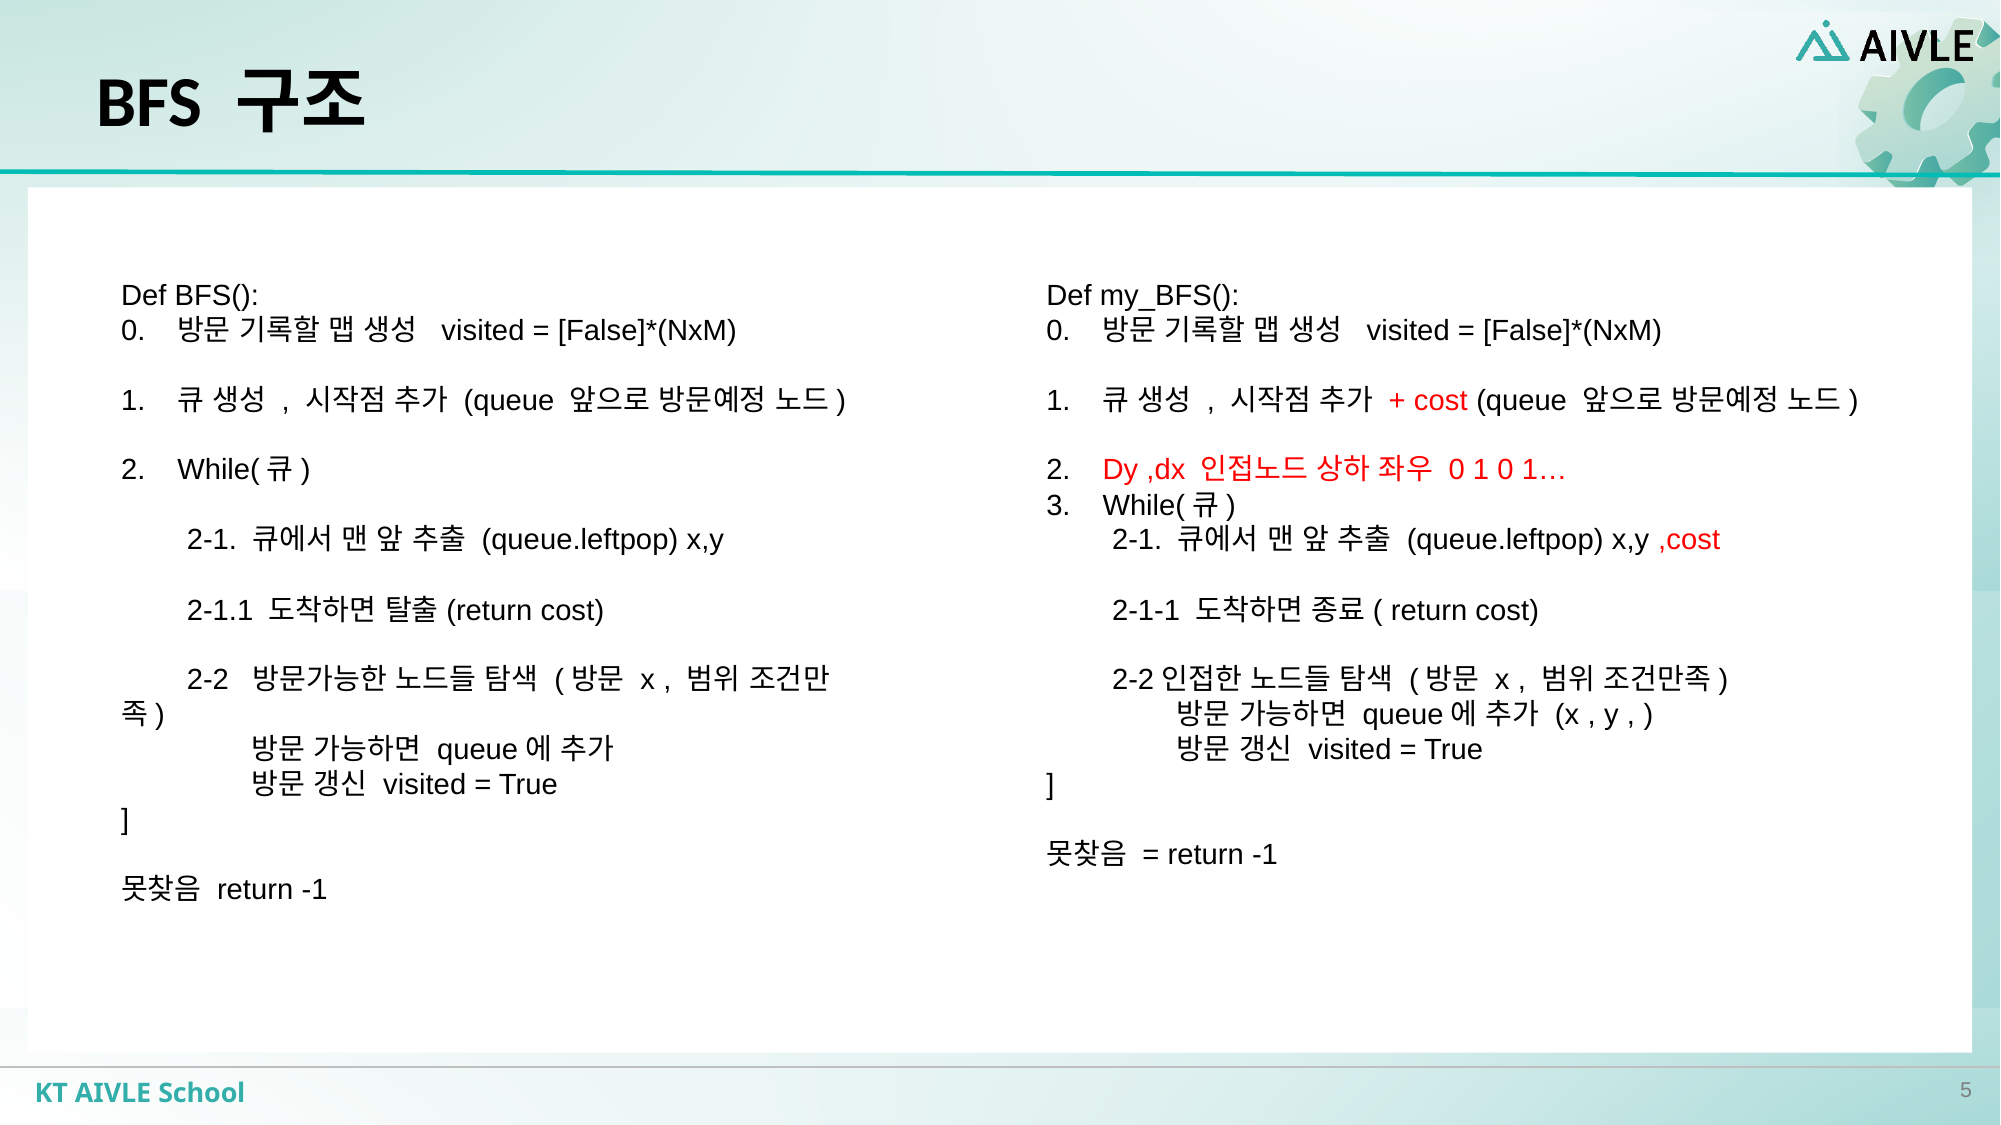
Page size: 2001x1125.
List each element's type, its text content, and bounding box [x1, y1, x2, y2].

title BFS 구조 [81, 57, 1857, 155]
picture [0, 1068, 2000, 1125]
picture [0, 0, 2000, 172]
text_box Def BFS(): 0. 방문 기록할 맵 생성 visited = [False]*(NxM) 큐 생성 , 시작점 추가 (queue 앞으로 방문예정 노드) While(큐) 2-1. 큐에서 맨 앞 추출 (queue.leftpop) x,y 2-1.1 도착하면 탈출(return cost) 2-2 방문가능한 노드들 탐색 (방문 x , 범위 조건만족) 방문 가능하면 queue에 추가 방문 갱신 visited = True ] 못찾음 return -1 [106, 268, 887, 913]
picture [0, 174, 2000, 1066]
text_box Def my_BFS(): 0. 방문 기록할 맵 생성 visited = [False]*(NxM) 큐 생성 , 시작점 추가 + cost (queue 앞으로 방문예정 노드) Dy ,dx 인접노드 상하 좌우 0 1 0 1… While(큐) 2-1. 큐에서 맨 앞 추출 (queue.leftpop) x,y ,cost 2-1-1 도착하면 종료( return cost) 2-2인접한 노드들 탐색 (방문 x , 범위 조건만족) 방문 가능하면 queue에 추가 (x , y , ) 방문 갱신 visited = True ] 못찾음 = return -1 [1031, 268, 1940, 913]
